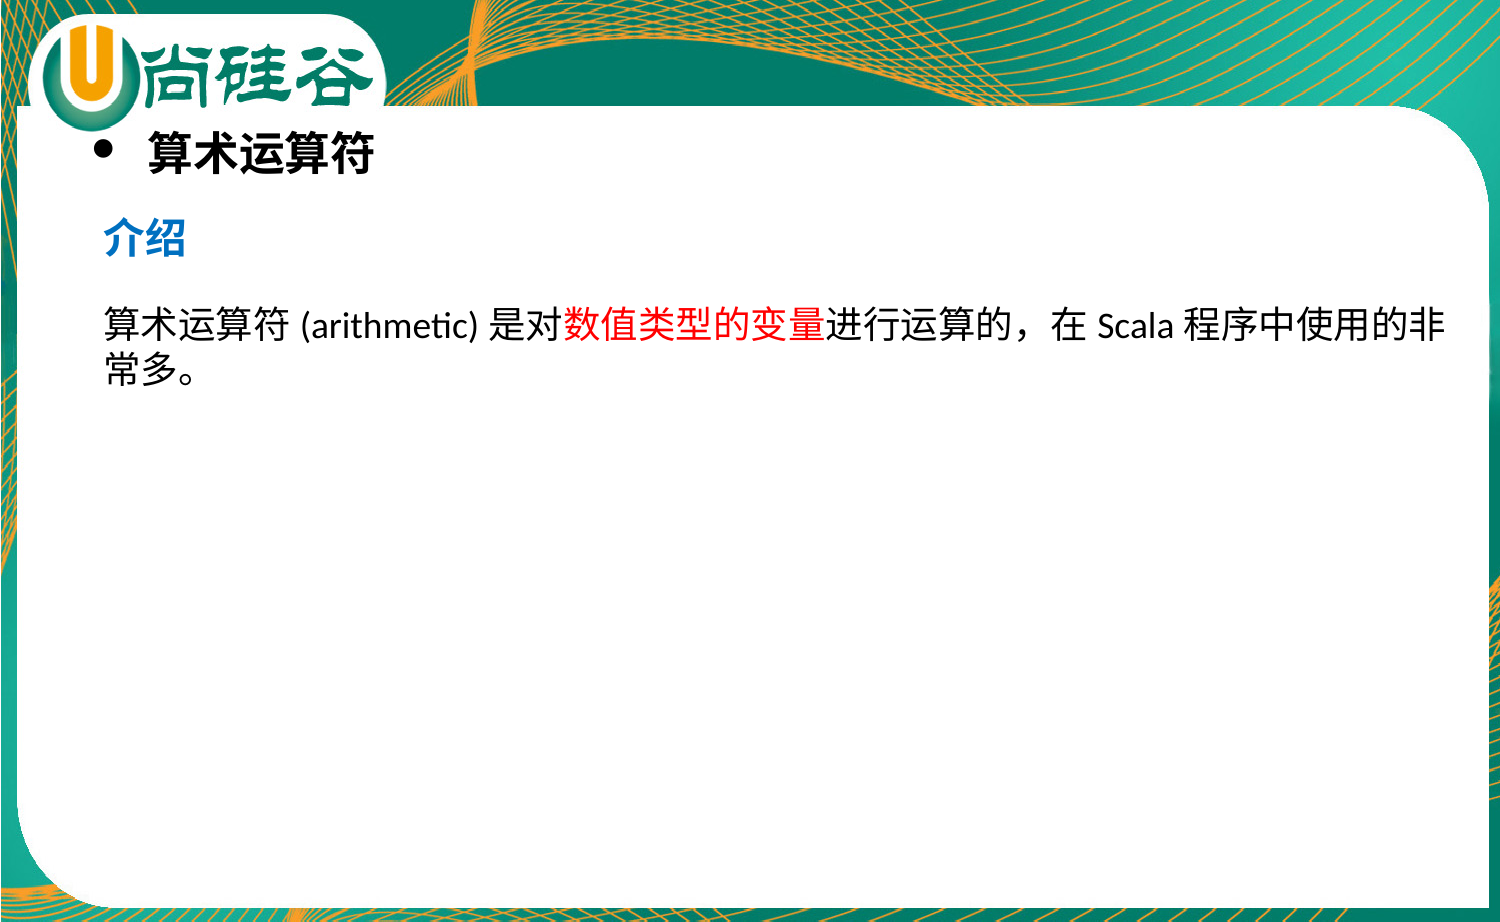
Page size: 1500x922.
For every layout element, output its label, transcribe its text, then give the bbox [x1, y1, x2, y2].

text_box 介绍 算术运算符(arithmetic)是对数值类型的变量进行运算的，在Scala程序中使用的非常多。 [88, 204, 1471, 679]
picture [0, 0, 1500, 922]
text_box 算术运算符 [76, 123, 1270, 188]
